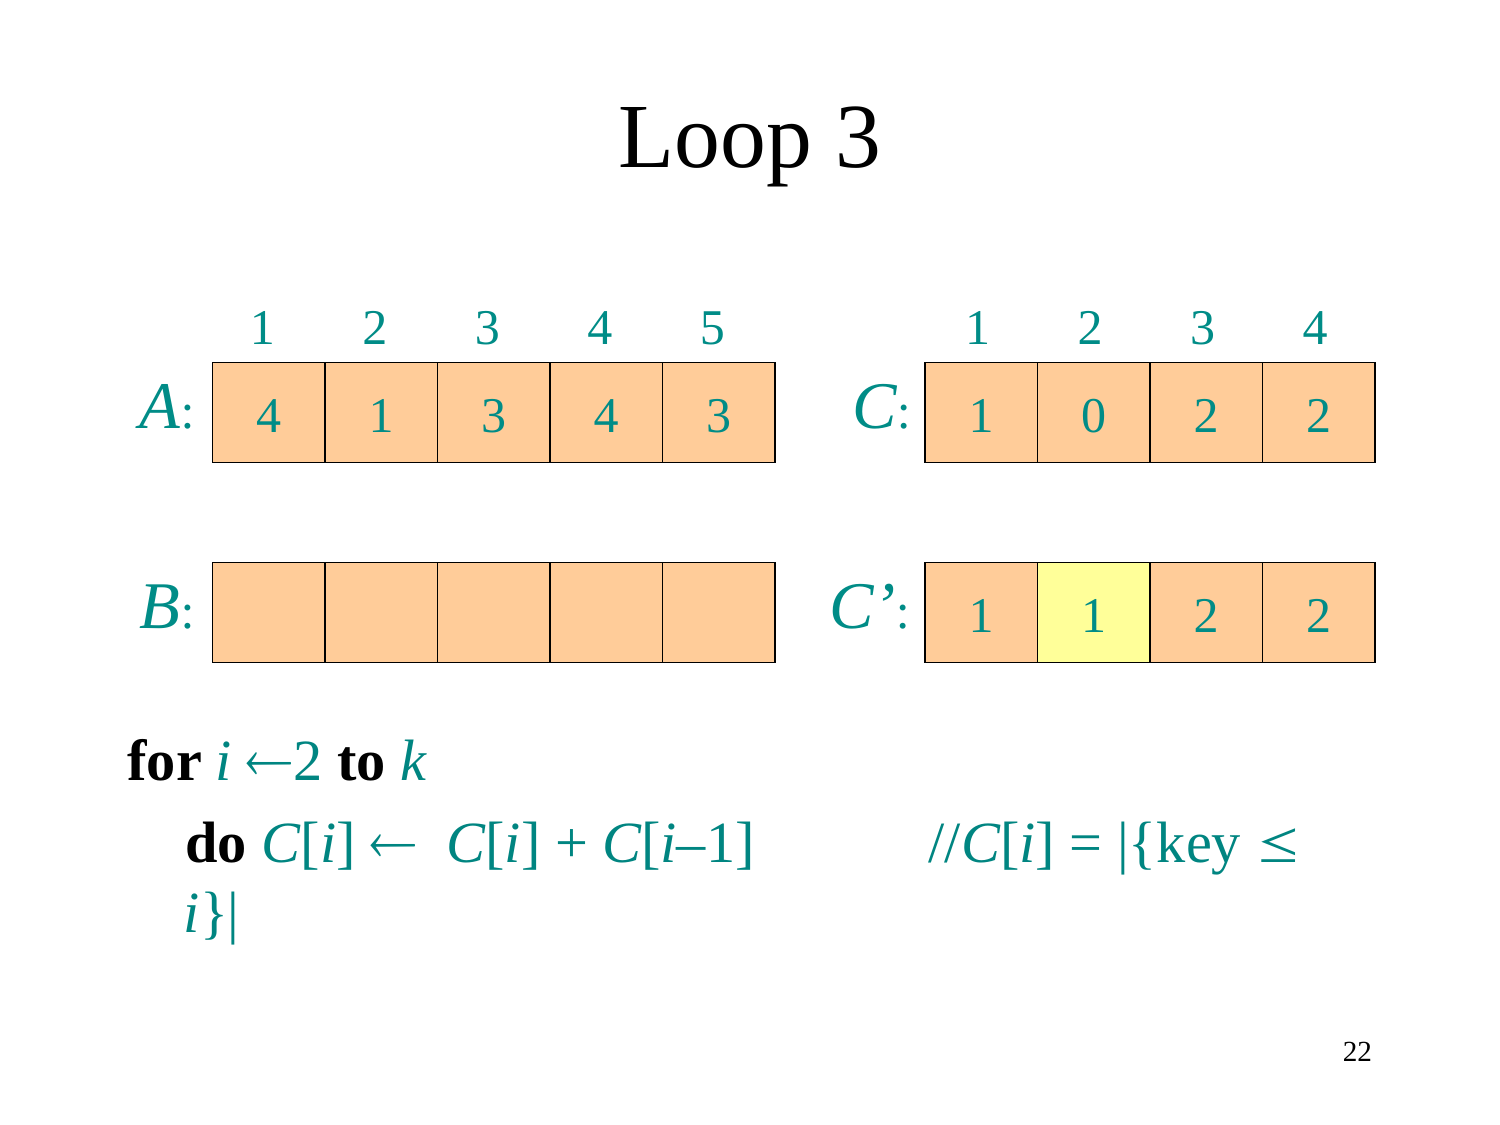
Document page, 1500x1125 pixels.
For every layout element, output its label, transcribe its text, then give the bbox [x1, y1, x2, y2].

slide_number 22 [1074, 1024, 1388, 1101]
title Loop 3 [112, 37, 1388, 226]
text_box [813, 554, 1376, 663]
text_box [837, 287, 1381, 463]
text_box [124, 287, 776, 463]
list for i ¬2 to k do C[i] ¬ C[i] + C[i–1] //C[i] = |{key £ i}| [112, 249, 1388, 1001]
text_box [124, 554, 776, 663]
